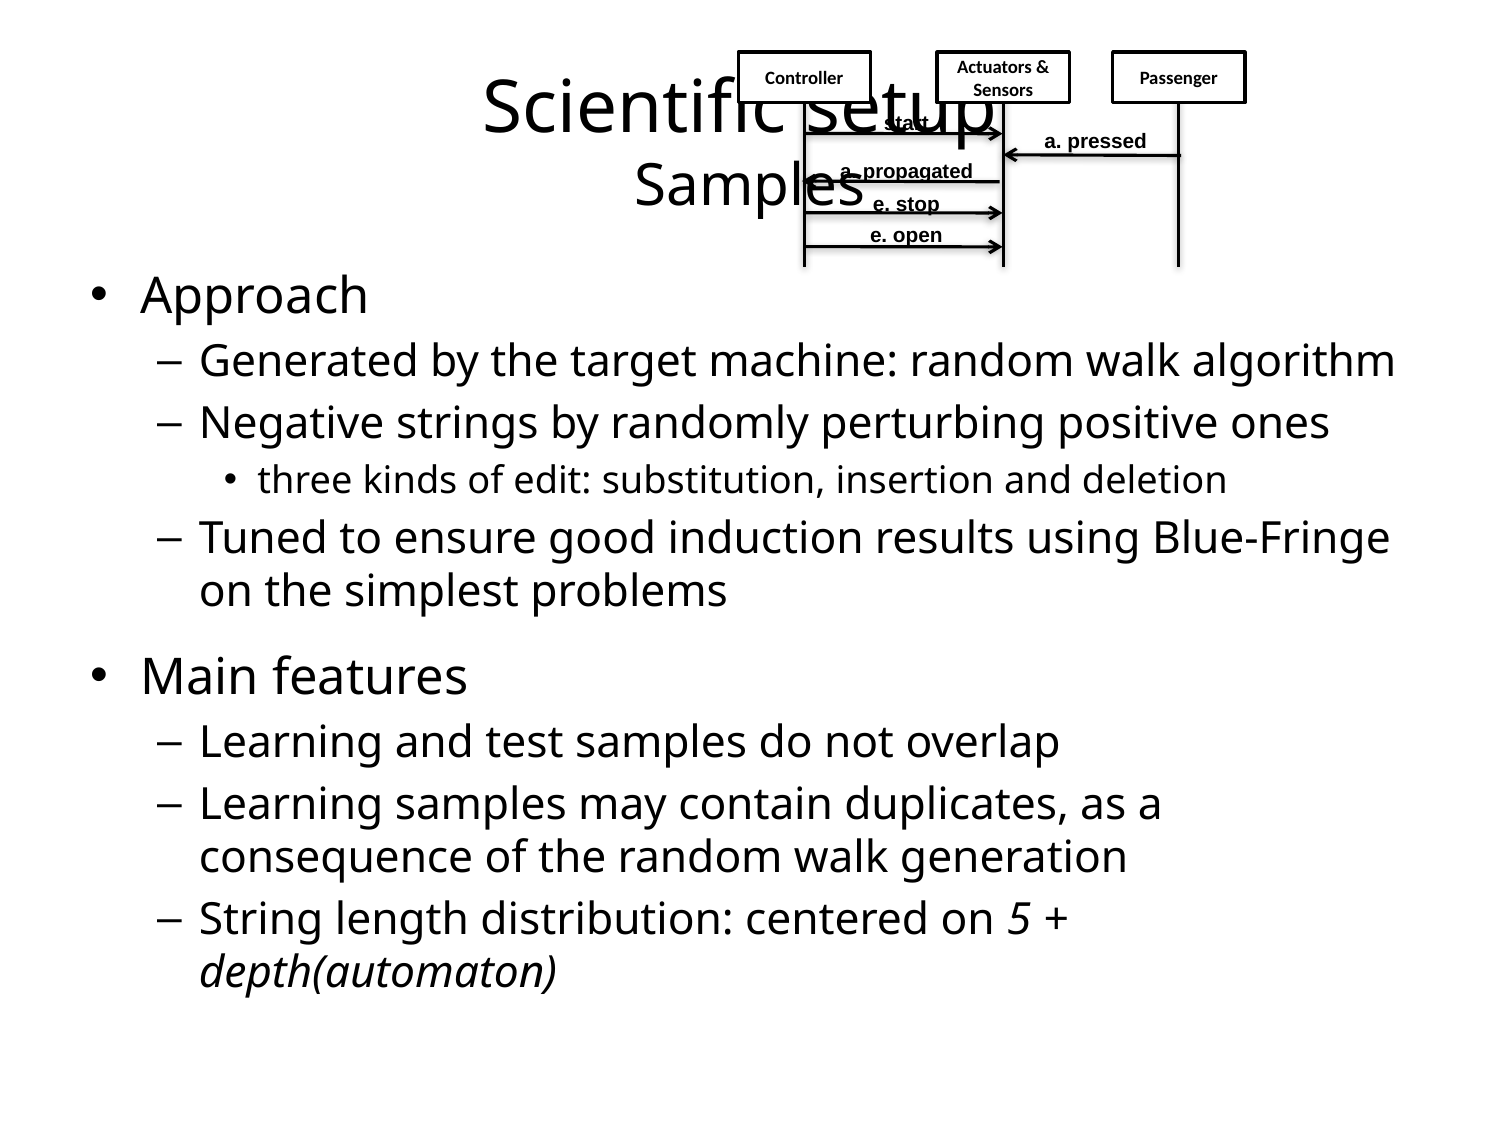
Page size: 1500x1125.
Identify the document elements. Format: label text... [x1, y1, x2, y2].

title Scientific setup Samples [75, 45, 1425, 233]
list Approach Generated by the target machine: random walk algorithm Negative strings by randomly perturbing positive ones three kinds of edit: substitution, insertion and deletion Tuned to ensure good induction results using Blue-Fringe on the simplest problems Main features Learning and test samples do not overlap Learning samples may contain duplicates, as a consequence of the random walk generation String length distribution: centered on 5 + depth(automaton) [75, 255, 1447, 1006]
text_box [737, 51, 1246, 268]
